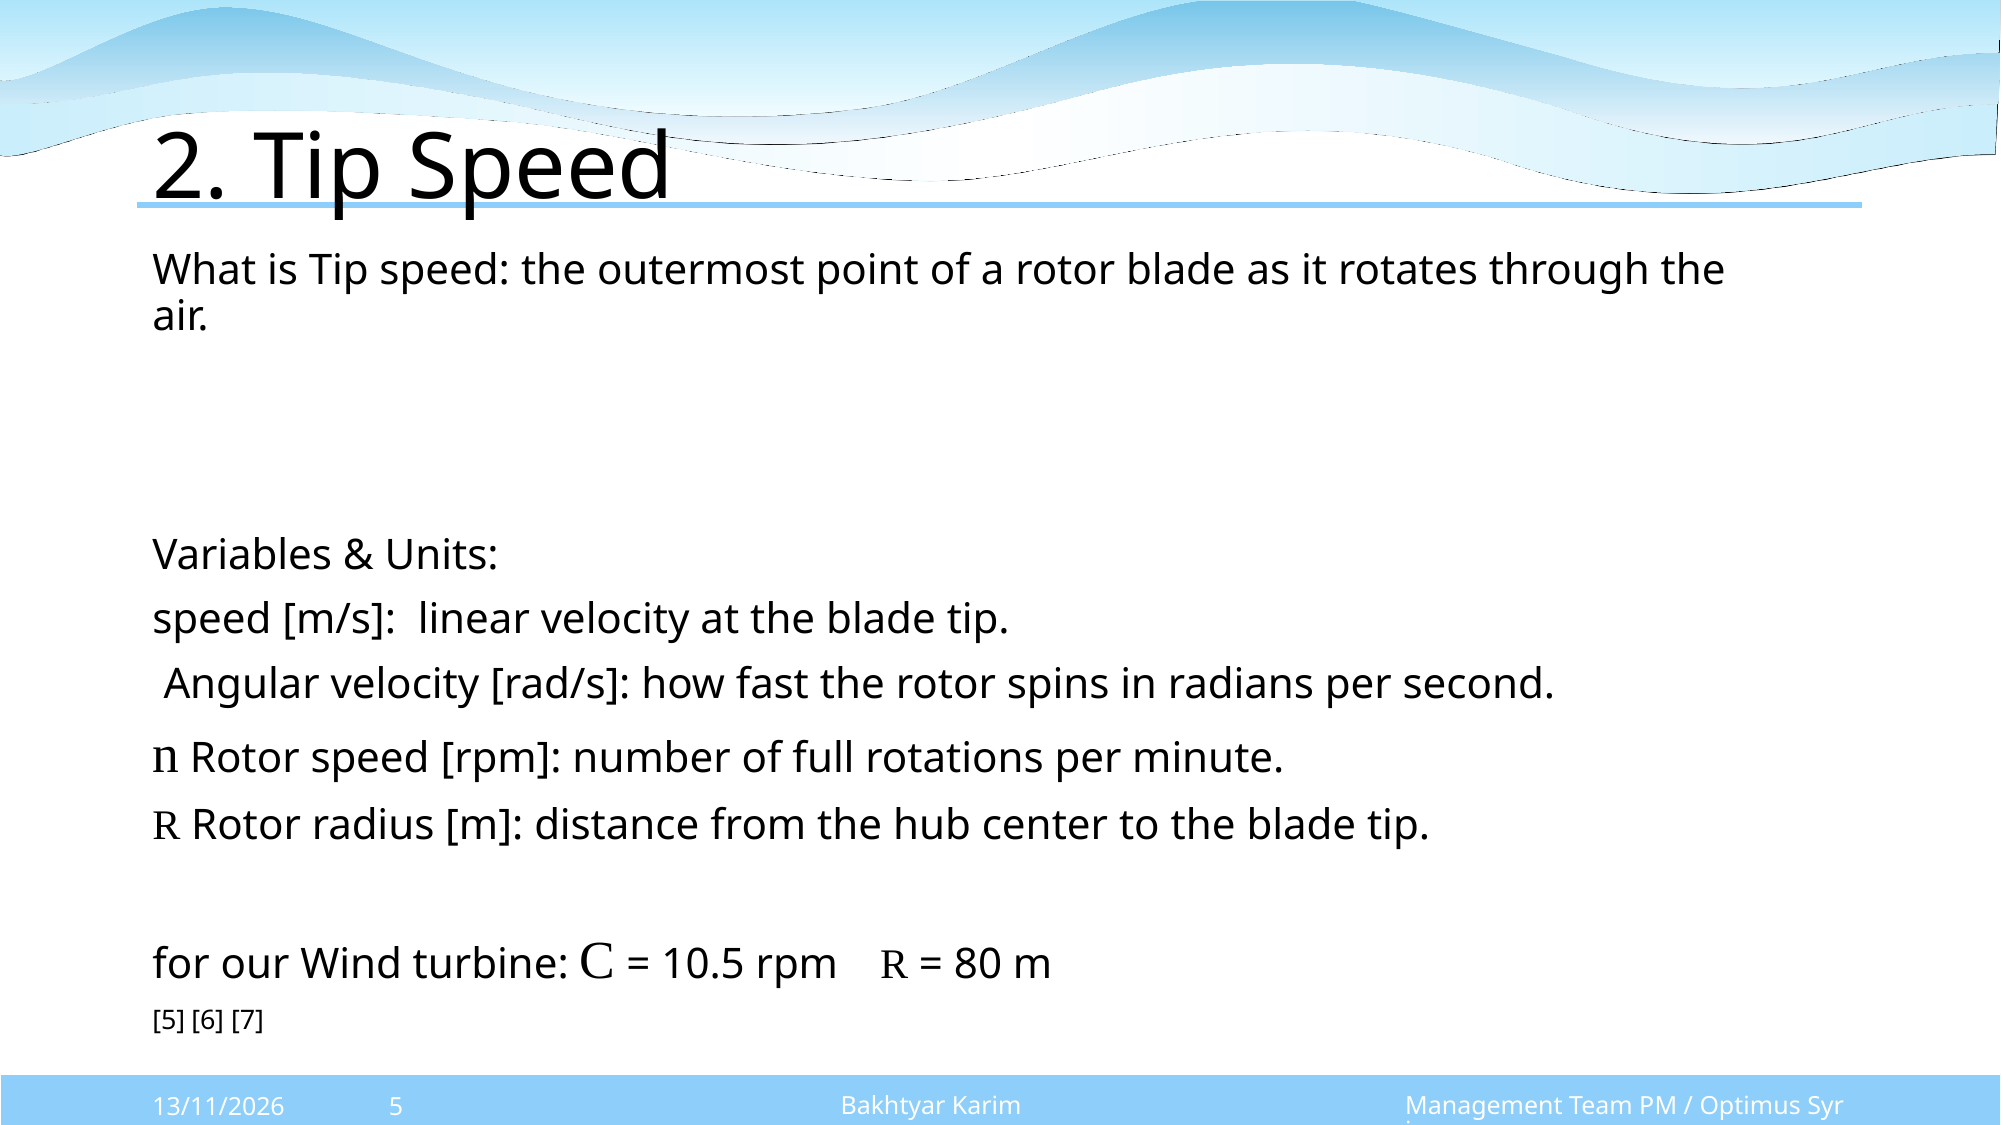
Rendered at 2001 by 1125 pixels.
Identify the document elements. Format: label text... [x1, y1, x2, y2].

text_box [5] [6] [7] [137, 999, 1382, 1044]
slide_number 5 [319, 1077, 472, 1125]
list Bakhtyar Karim [472, 1076, 1391, 1125]
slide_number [137, 1077, 319, 1125]
footer Management Team PM / Optimus Syria [1391, 1076, 1863, 1125]
title 2. Tip Speed [137, 59, 1863, 278]
